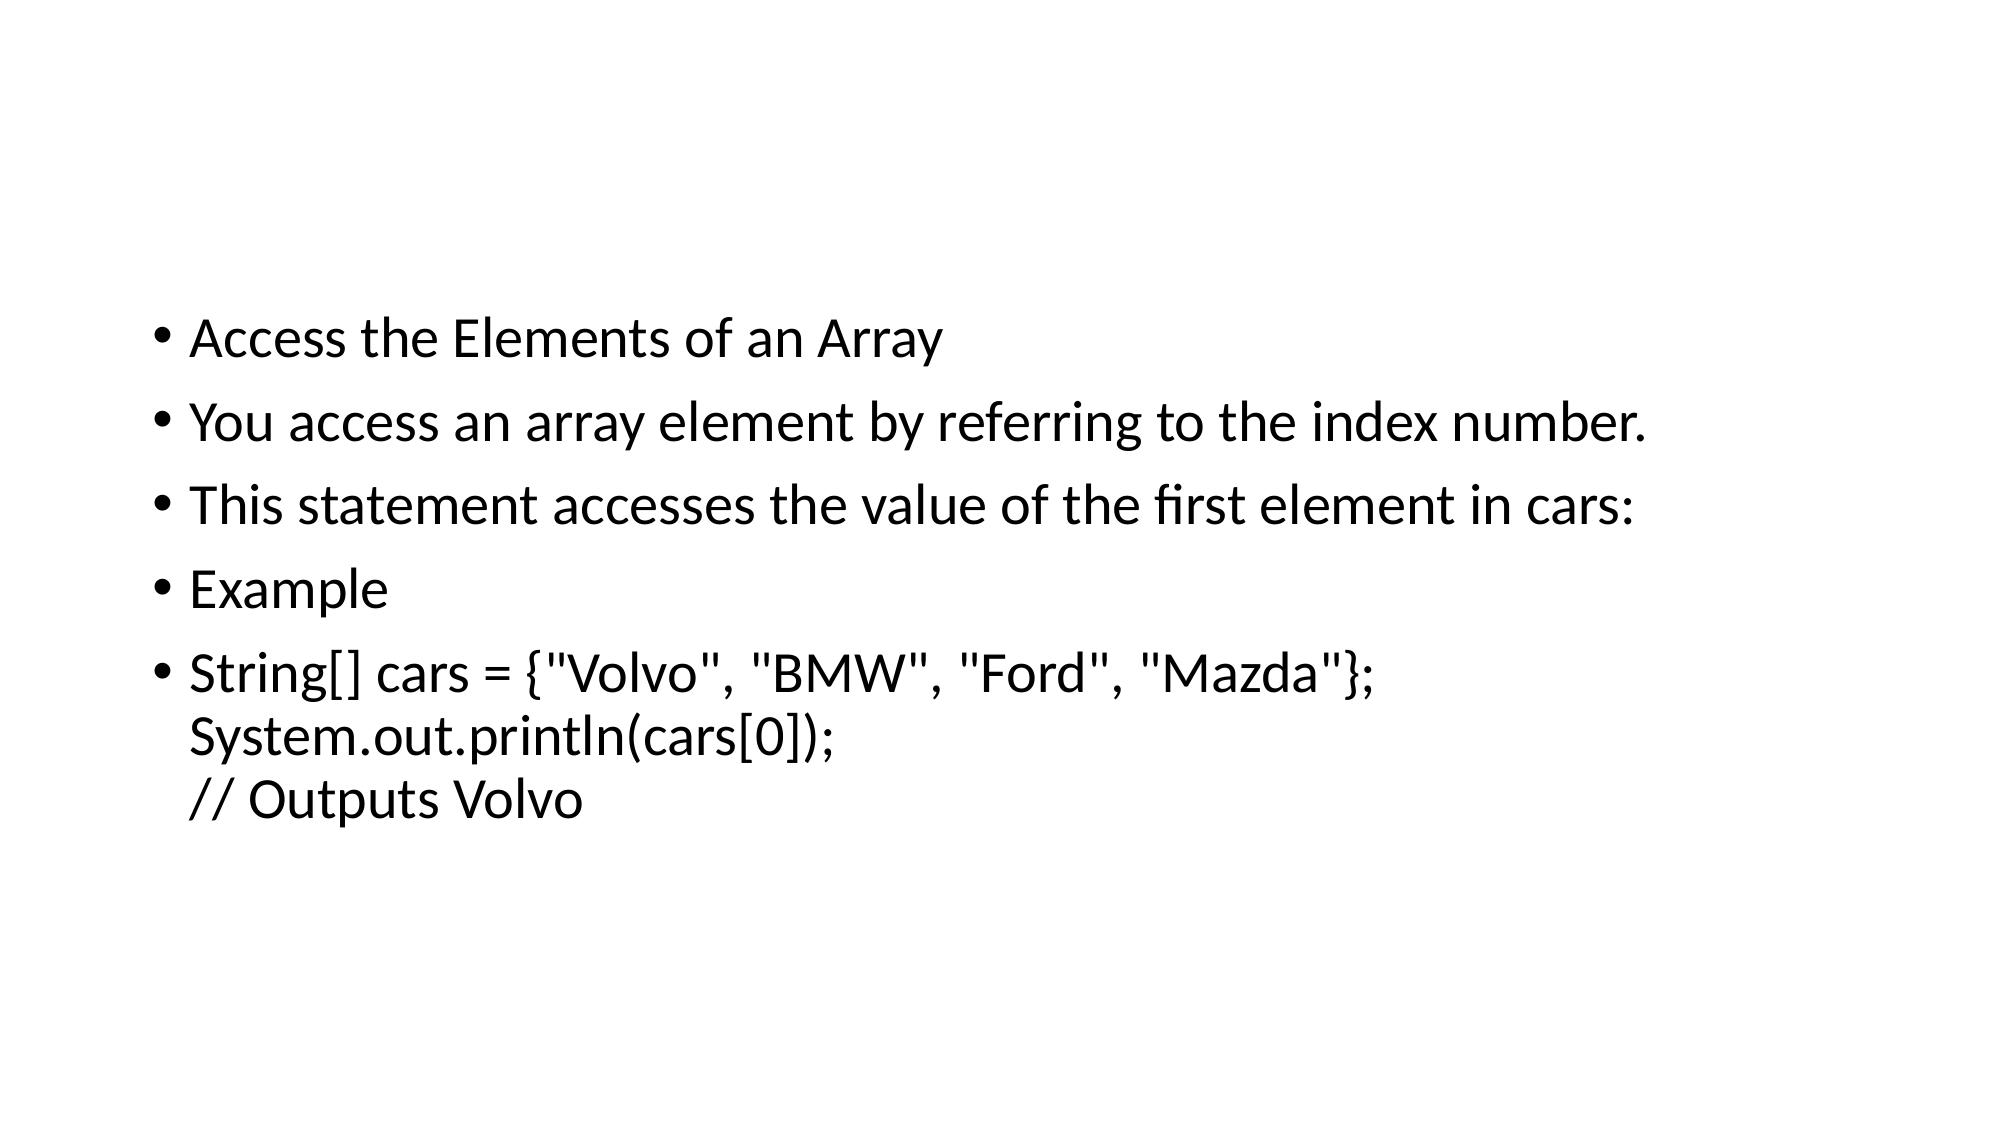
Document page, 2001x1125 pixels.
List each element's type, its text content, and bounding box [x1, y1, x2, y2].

list Access the Elements of an Array You access an array element by referring to the index number. This statement accesses the value of the first element in cars: Example String[] cars = {"Volvo", "BMW", "Ford", "Mazda"}; System.out.println(cars[0]); // Outputs Volvo [137, 299, 1863, 1014]
